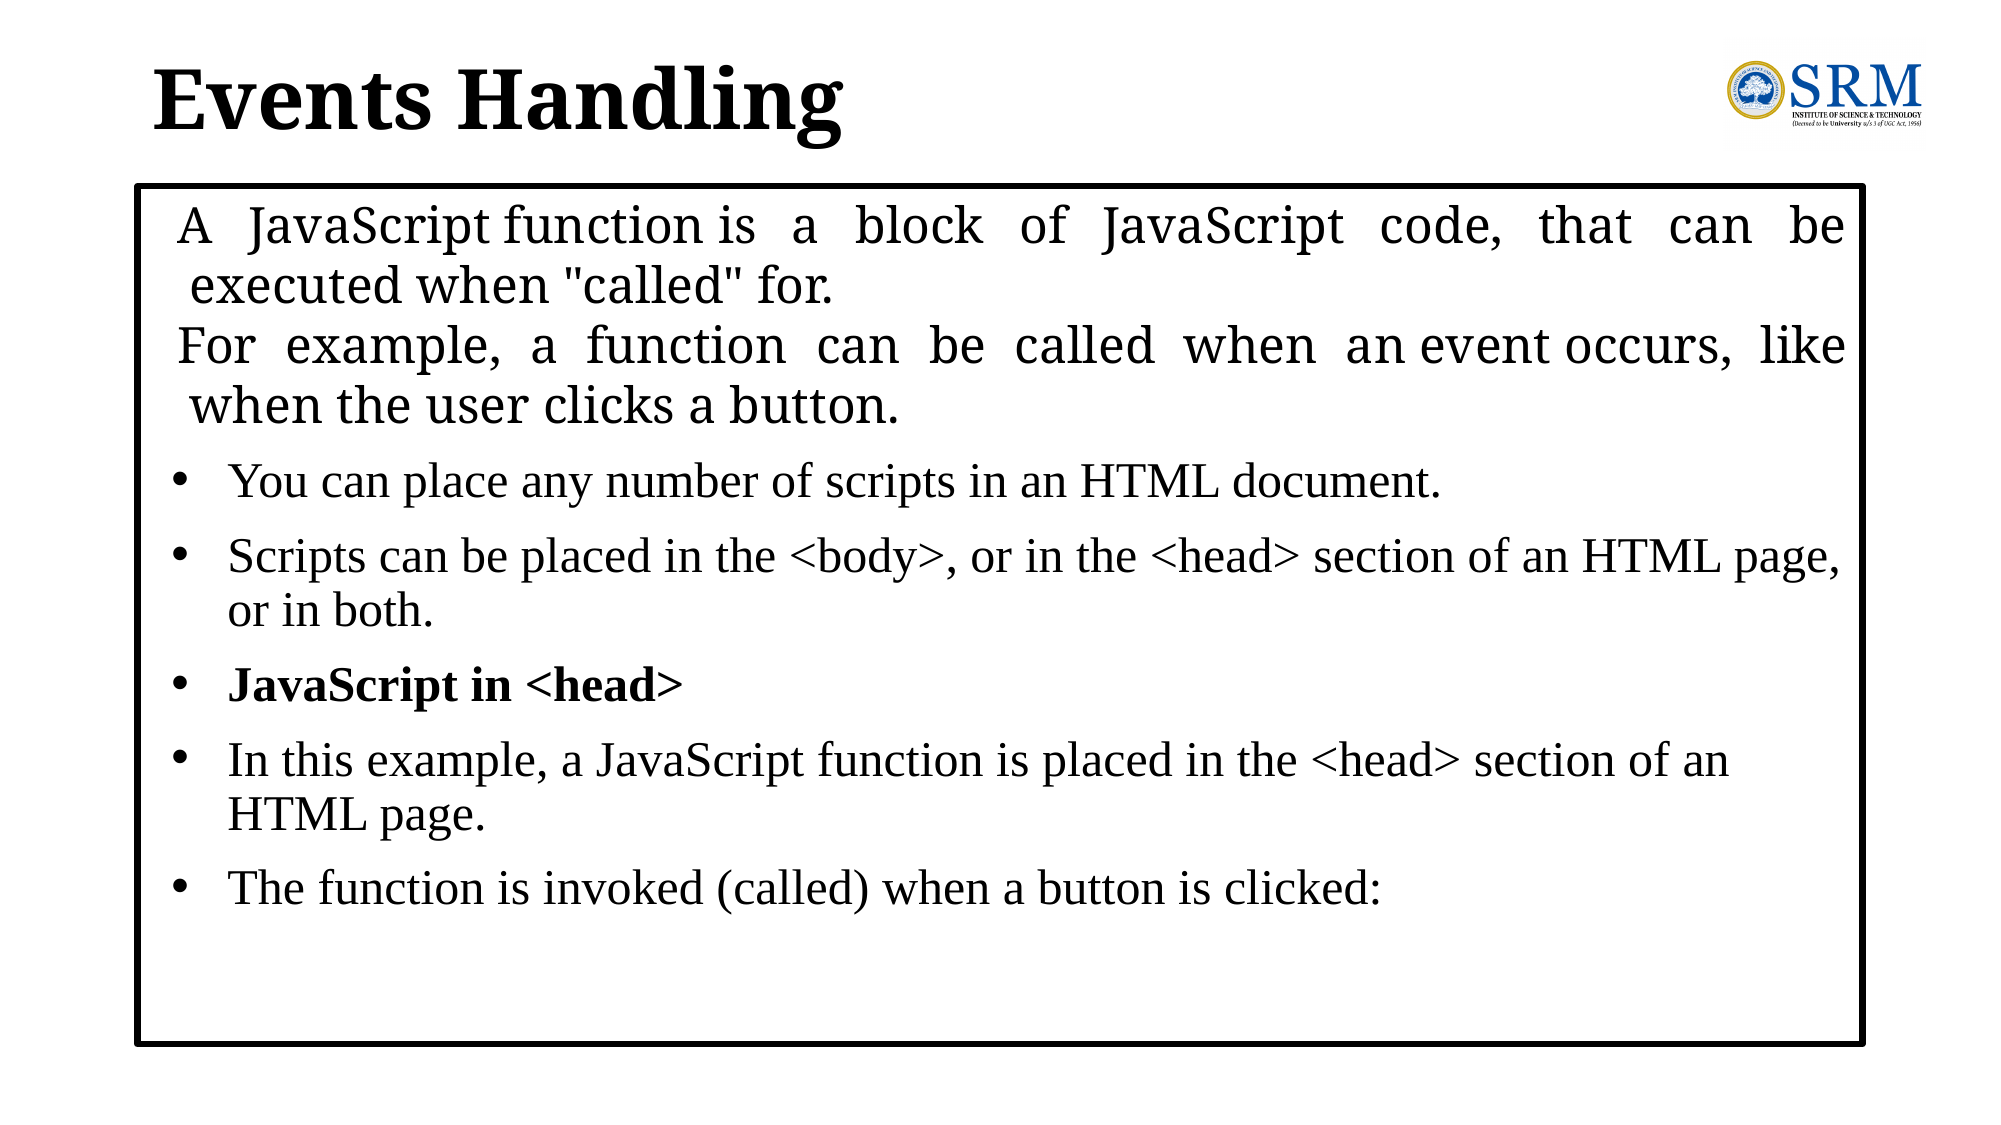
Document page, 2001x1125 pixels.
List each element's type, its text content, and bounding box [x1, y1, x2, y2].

list A JavaScript function is a block of JavaScript code, that can be executed when "called" for. For example, a function can be called when an event occurs, like when the user clicks a button. You can place any number of scripts in an HTML document. Scripts can be placed in the <body>, or in the <head> section of an HTML page, or in both. JavaScript in <head> In this example, a JavaScript function is placed in the <head> section of an HTML page. The function is invoked (called) when a button is clicked: [137, 186, 1863, 1045]
picture [1723, 37, 1926, 151]
title Events Handling [137, 50, 1863, 156]
